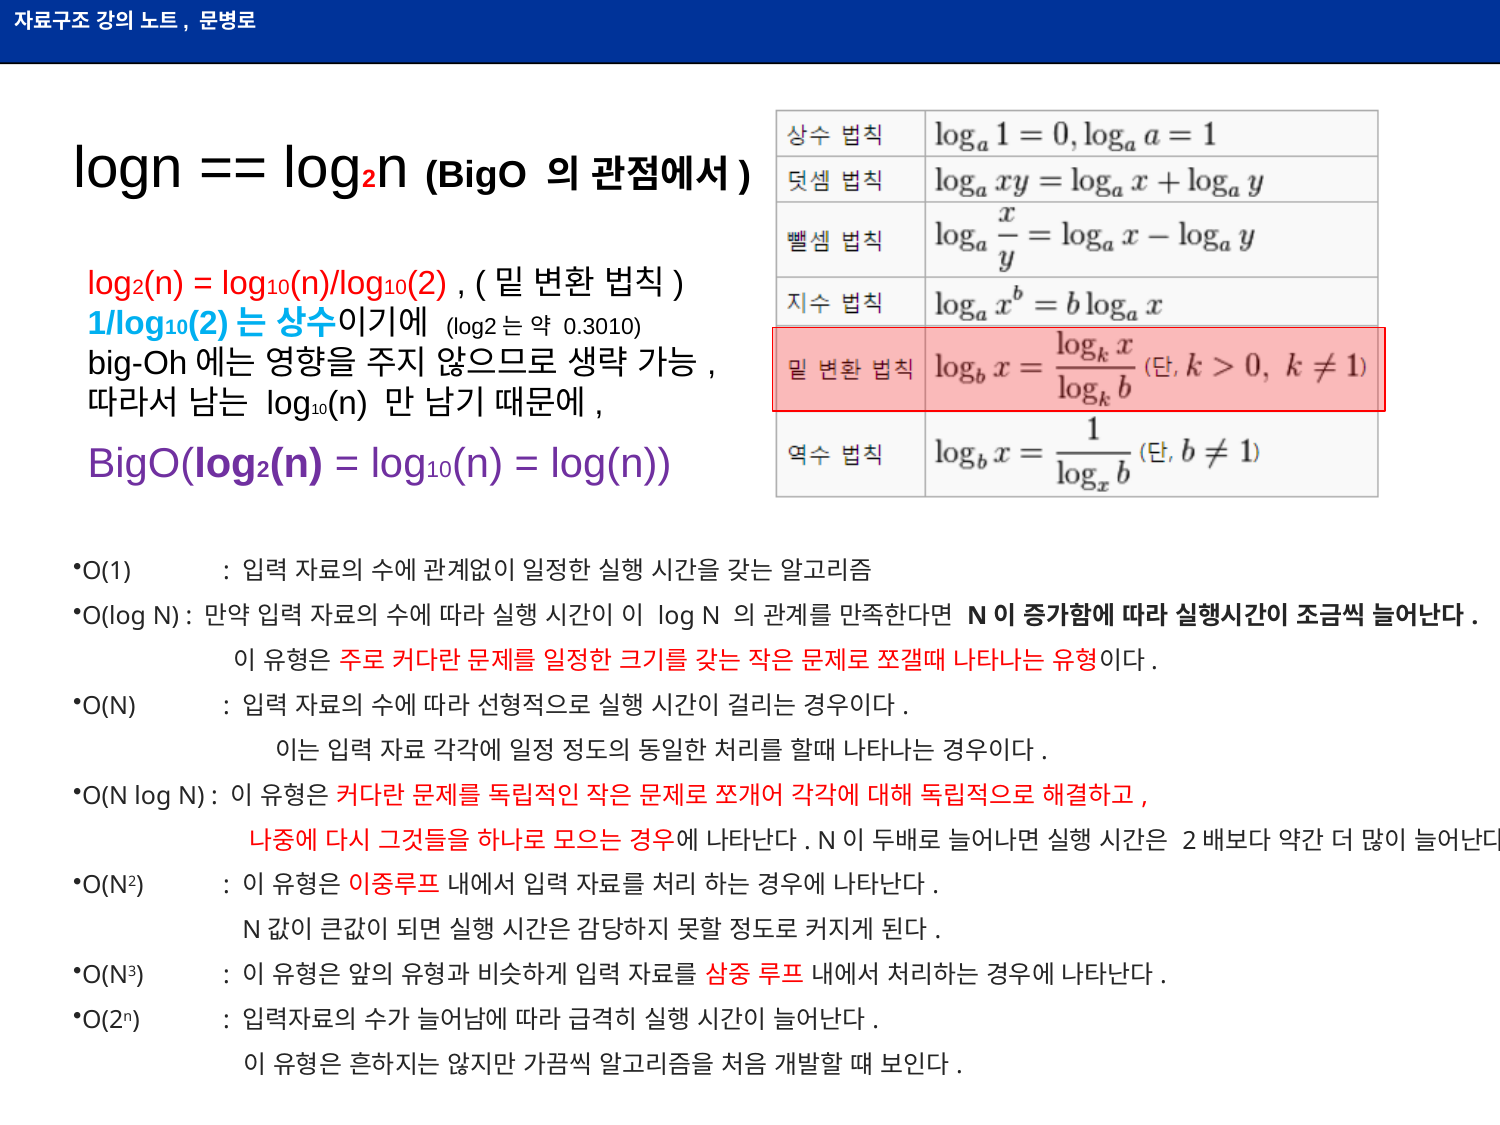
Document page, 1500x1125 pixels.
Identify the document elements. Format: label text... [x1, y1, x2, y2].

text_box O(1) : 입력 자료의 수에 관계없이 일정한 실행 시간을 갖는 알고리즘 O(log N) : 만약 입력 자료의 수에 따라 실행 시간이 이 log N 의 관계를 만족한다면 N이 증가함에 따라 실행시간이 조금씩 늘어난다. 이 유형은 주로 커다란 문제를 일정한 크기를 갖는 작은 문제로 쪼갤때 나타나는 유형이다. O(N) : 입력 자료의 수에 따라 선형적으로 실행 시간이 걸리는 경우이다. 이는 입력 자료 각각에 일정 정도의 동일한 처리를 할때 나타나는 경우이다. O(N log N) : 이 유형은 커다란 문제를 독립적인 작은 문제로 쪼개어 각각에 대해 독립적으로 해결하고, 나중에 다시 그것들을 하나로 모으는 경우에 나타난다. N이 두배로 늘어나면 실행 시간은 2배보다 약간 더 많이 늘어난다. O(N2) : 이 유형은 이중루프 내에서 입력 자료를 처리 하는 경우에 나타난다. N값이 큰값이 되면 실행 시간은 감당하지 못할 정도로 커지게 된다. O(N3) : 이 유형은 앞의 유형과 비슷하게 입력 자료를 삼중 루프 내에서 처리하는 경우에 나타난다. O(2n) : 입력자료의 수가 늘어남에 따라 급격히 실행 시간이 늘어난다. 이 유형은 흔하지는 않지만 가끔씩 알고리즘을 처음 개발할 떄 보인다. [58, 532, 1500, 1086]
text_box logn == log2n (BigO 의 관점에서) [58, 121, 767, 207]
text_box log2(n) = log10(n)/log10(2) , (밑 변환 법칙) 1/log10(2)는 상수이기에 (log2는 약 0.3010) big-Oh에는 영향을 주지 않으므로 생략 가능, 따라서 남는 log10(n) 만 남기 때문에, BigO(log2(n) = log10(n) = log(n)) [72, 254, 732, 494]
picture [772, 108, 1386, 509]
